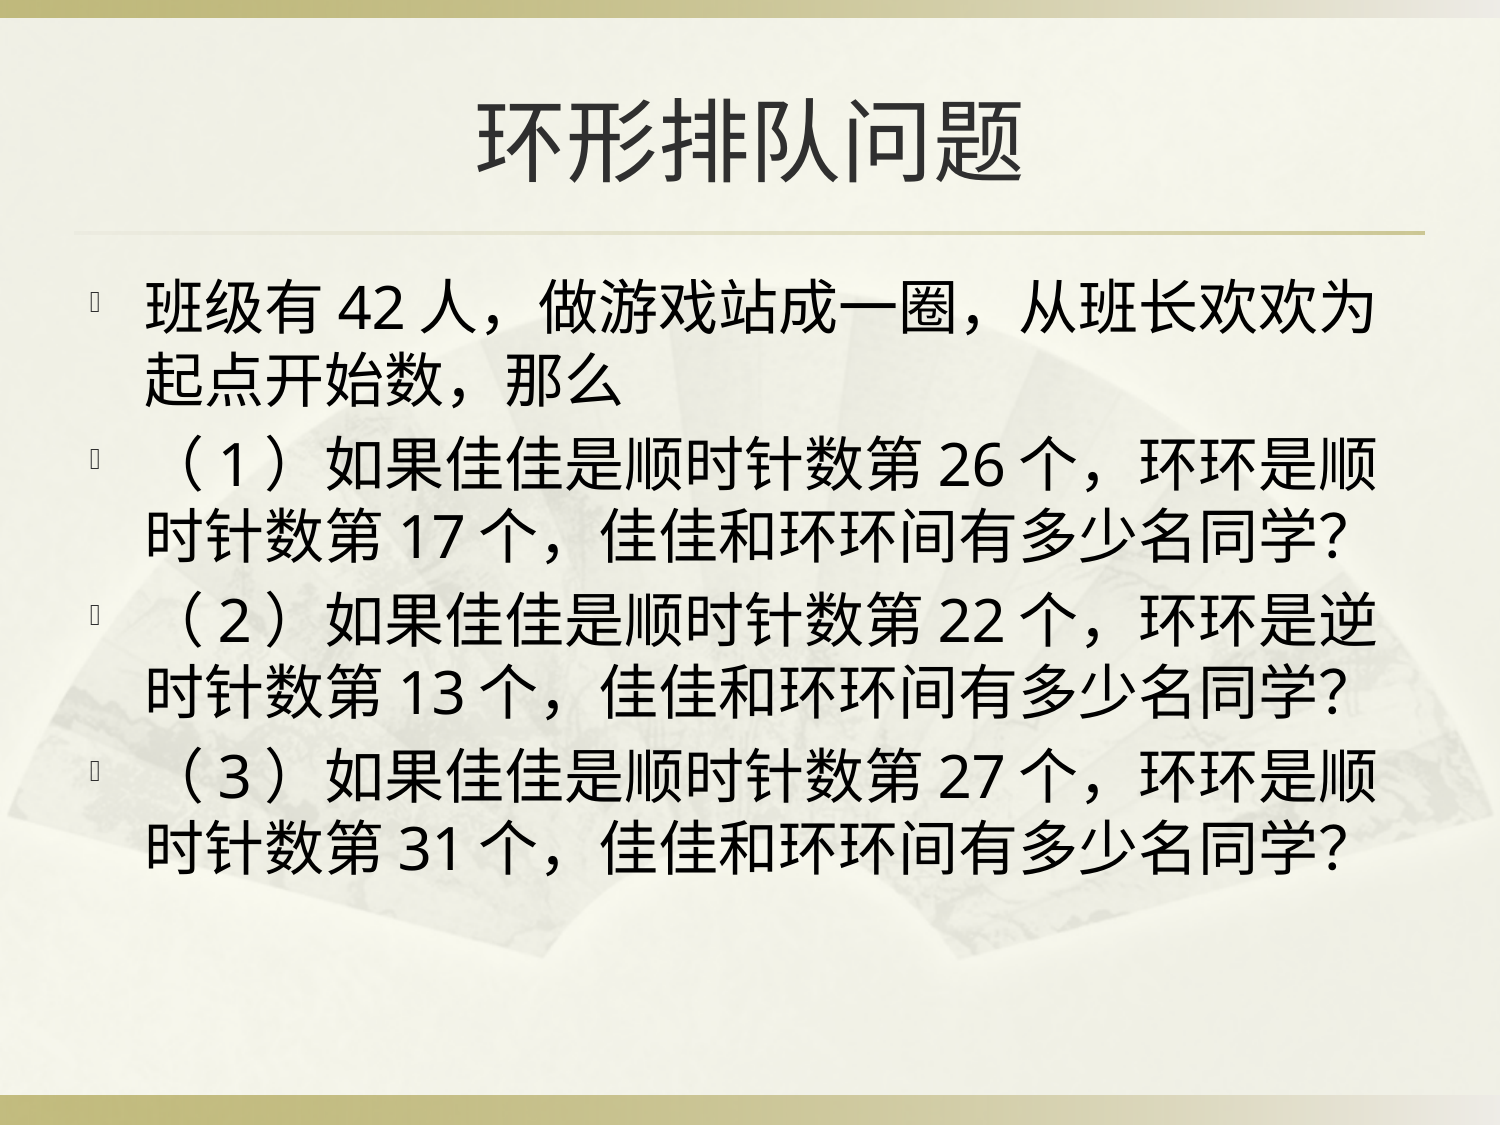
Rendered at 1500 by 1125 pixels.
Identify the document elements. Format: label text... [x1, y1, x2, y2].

list 班级有42人，做游戏站成一圈，从班长欢欢为起点开始数，那么 （1）如果佳佳是顺时针数第26个，环环是顺时针数第17个，佳佳和环环间有多少名同学？ （2）如果佳佳是顺时针数第22个，环环是逆时针数第13个，佳佳和环环间有多少名同学？ （3）如果佳佳是顺时针数第27个，环环是顺时针数第31个，佳佳和环环间有多少名同学？ [75, 262, 1425, 1032]
title 环形排队问题 [75, 45, 1425, 233]
